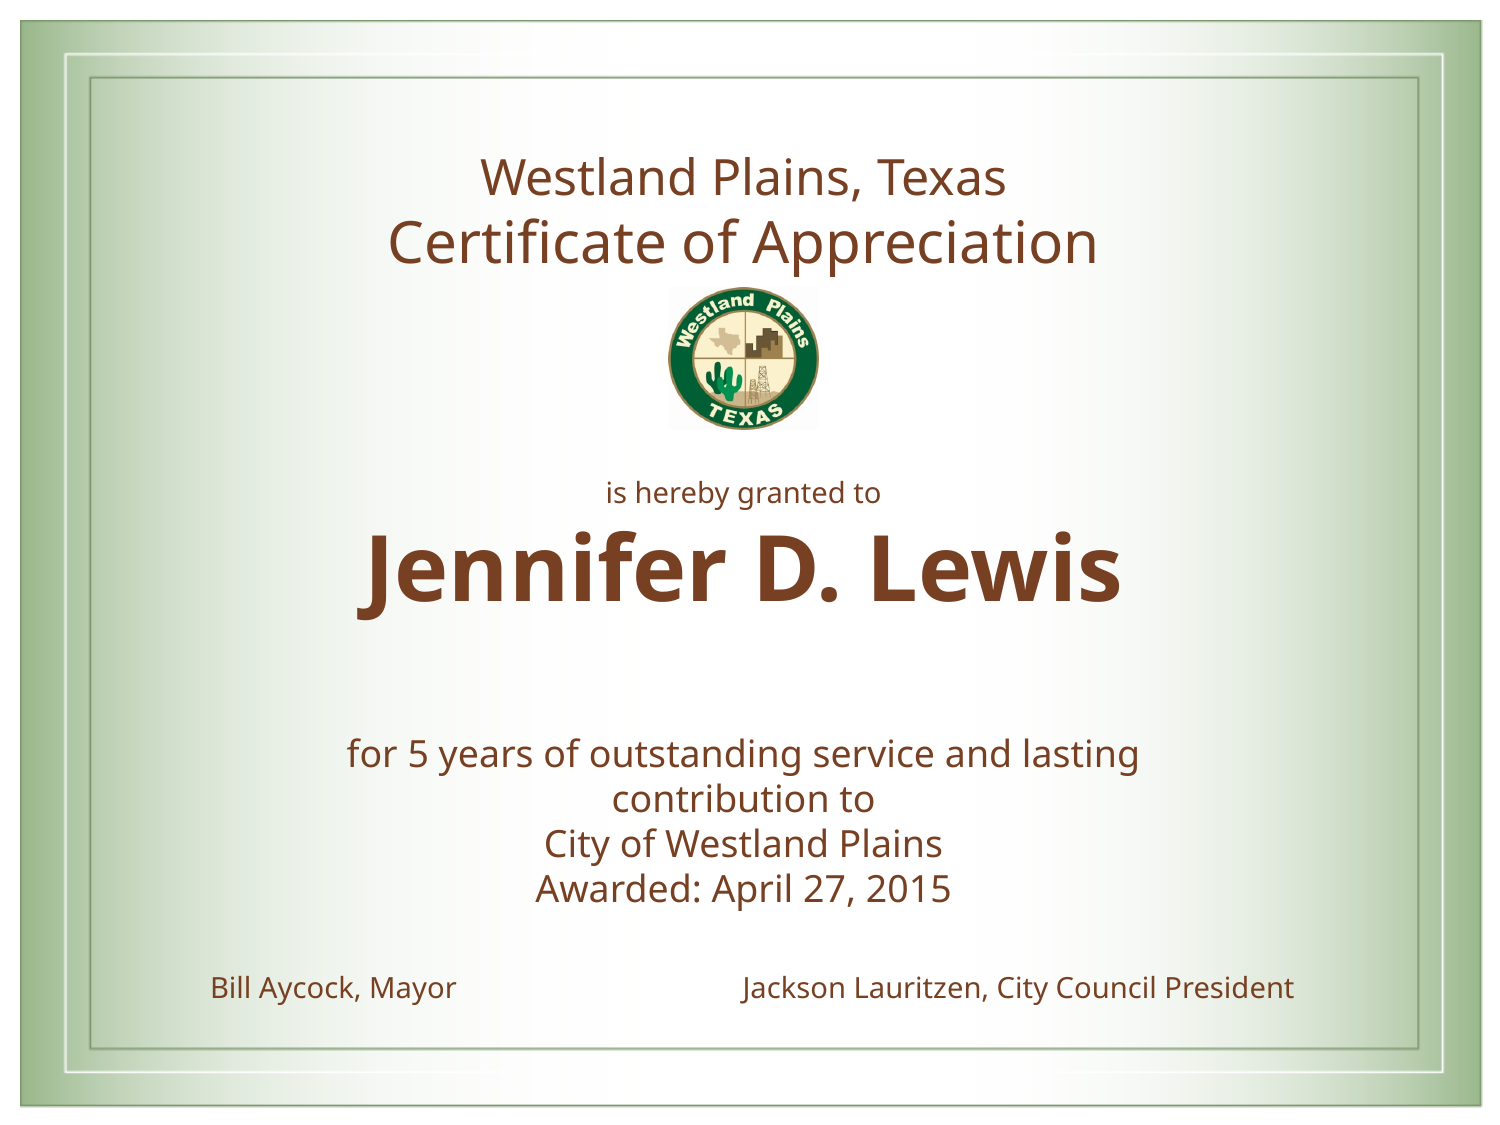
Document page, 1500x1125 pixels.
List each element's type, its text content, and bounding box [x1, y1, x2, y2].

picture [20, 20, 1483, 1108]
text_box Bill Aycock, Mayor Jackson Lauritzen, City Council President [127, 962, 1391, 1013]
text_box Westland Plains, Texas Certificate of Appreciation is hereby granted to Jennifer D. Lewis for 5 years of outstanding service and lasting contribution to City of Westland Plains Awarded: April 27, 2015 [237, 137, 1250, 888]
